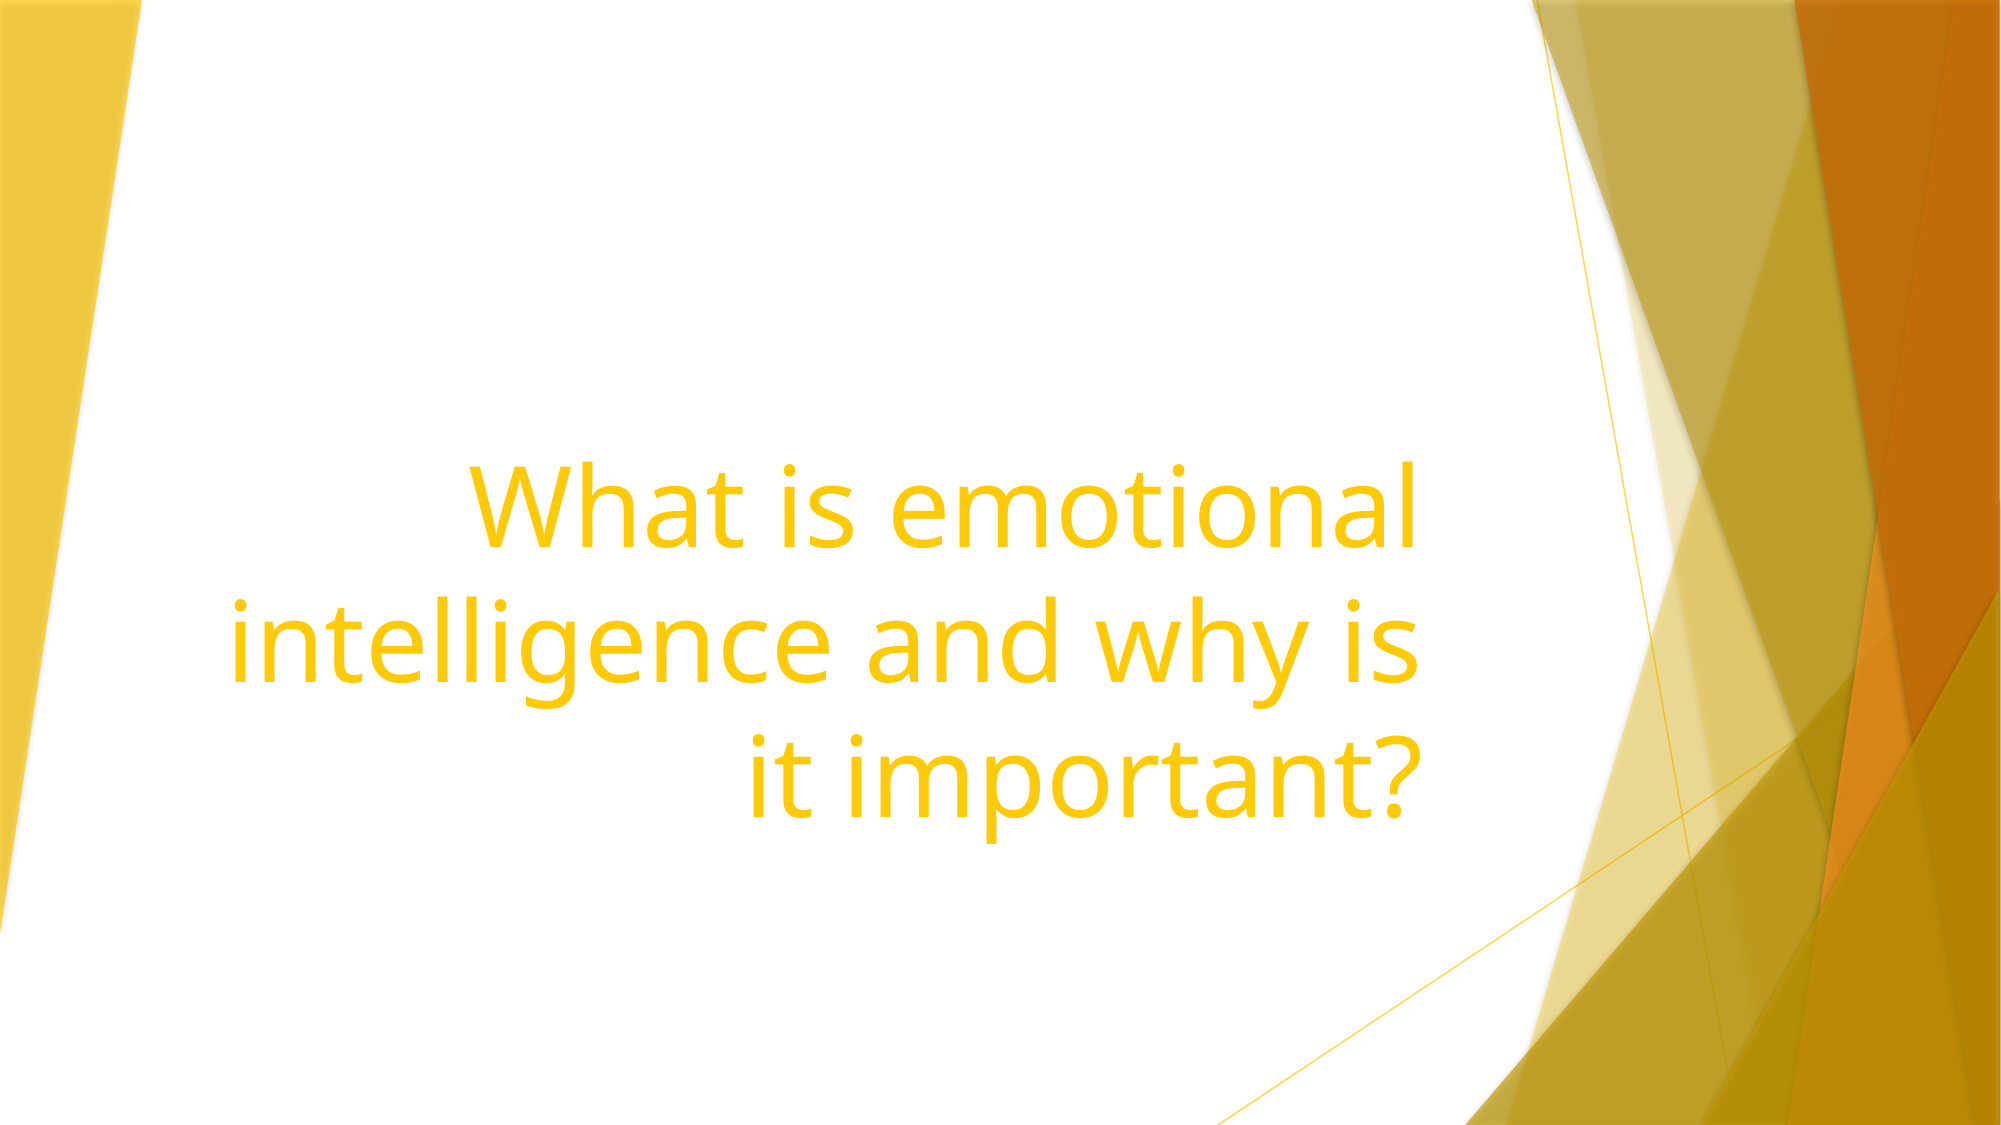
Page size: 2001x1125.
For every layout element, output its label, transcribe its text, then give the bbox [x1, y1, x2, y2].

title What is emotional intelligence and why is it important? [164, 577, 1439, 848]
